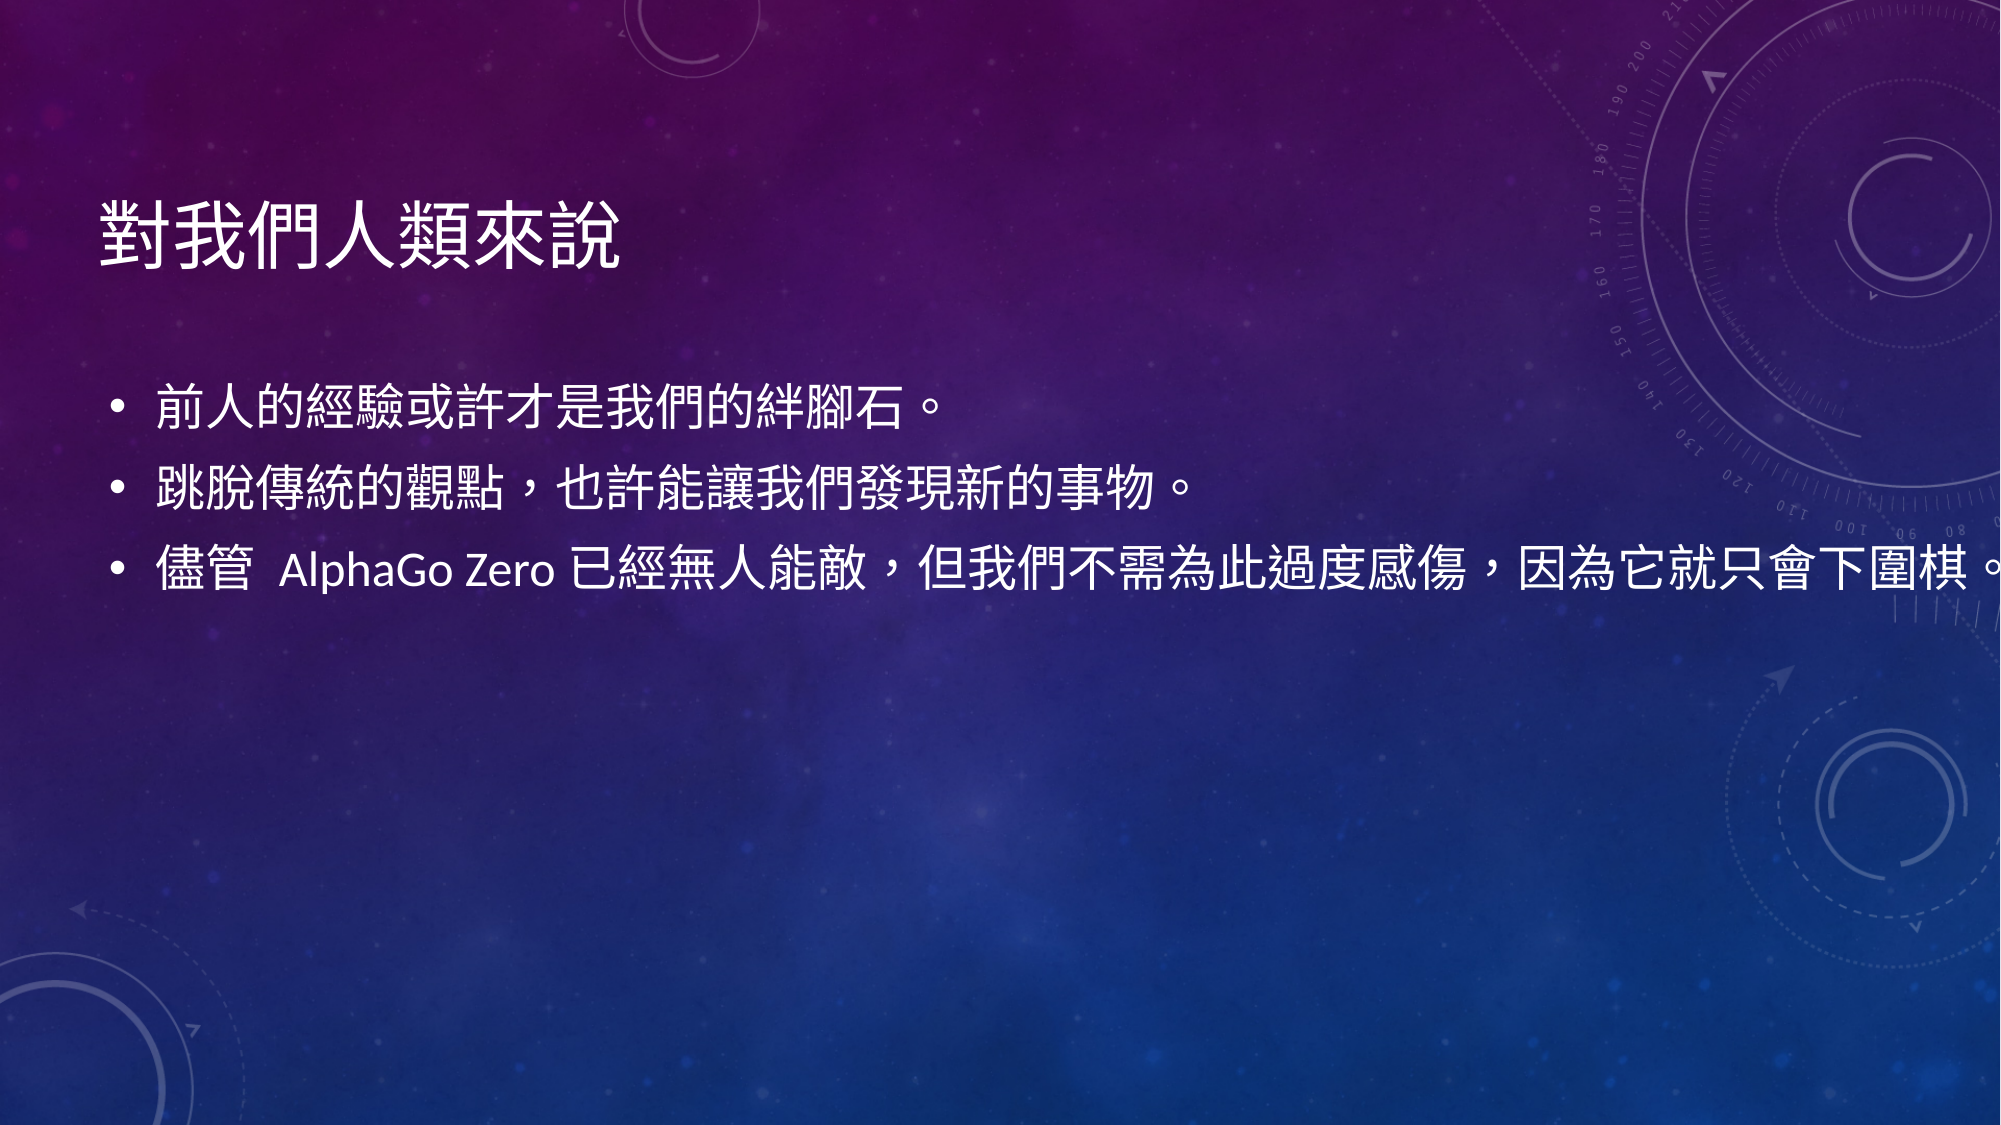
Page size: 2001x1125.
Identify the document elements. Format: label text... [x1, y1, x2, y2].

title 對我們人類來說 [82, 113, 1745, 353]
picture [0, 0, 2001, 1125]
list 前人的經驗或許才是我們的絆腳石。 跳脫傳統的觀點，也許能讓我們發現新的事物。 儘管 AlphaGo Zero已經無人能敵，但我們不需為此過度感傷，因為它就只會下圍棋。 [93, 291, 2000, 762]
